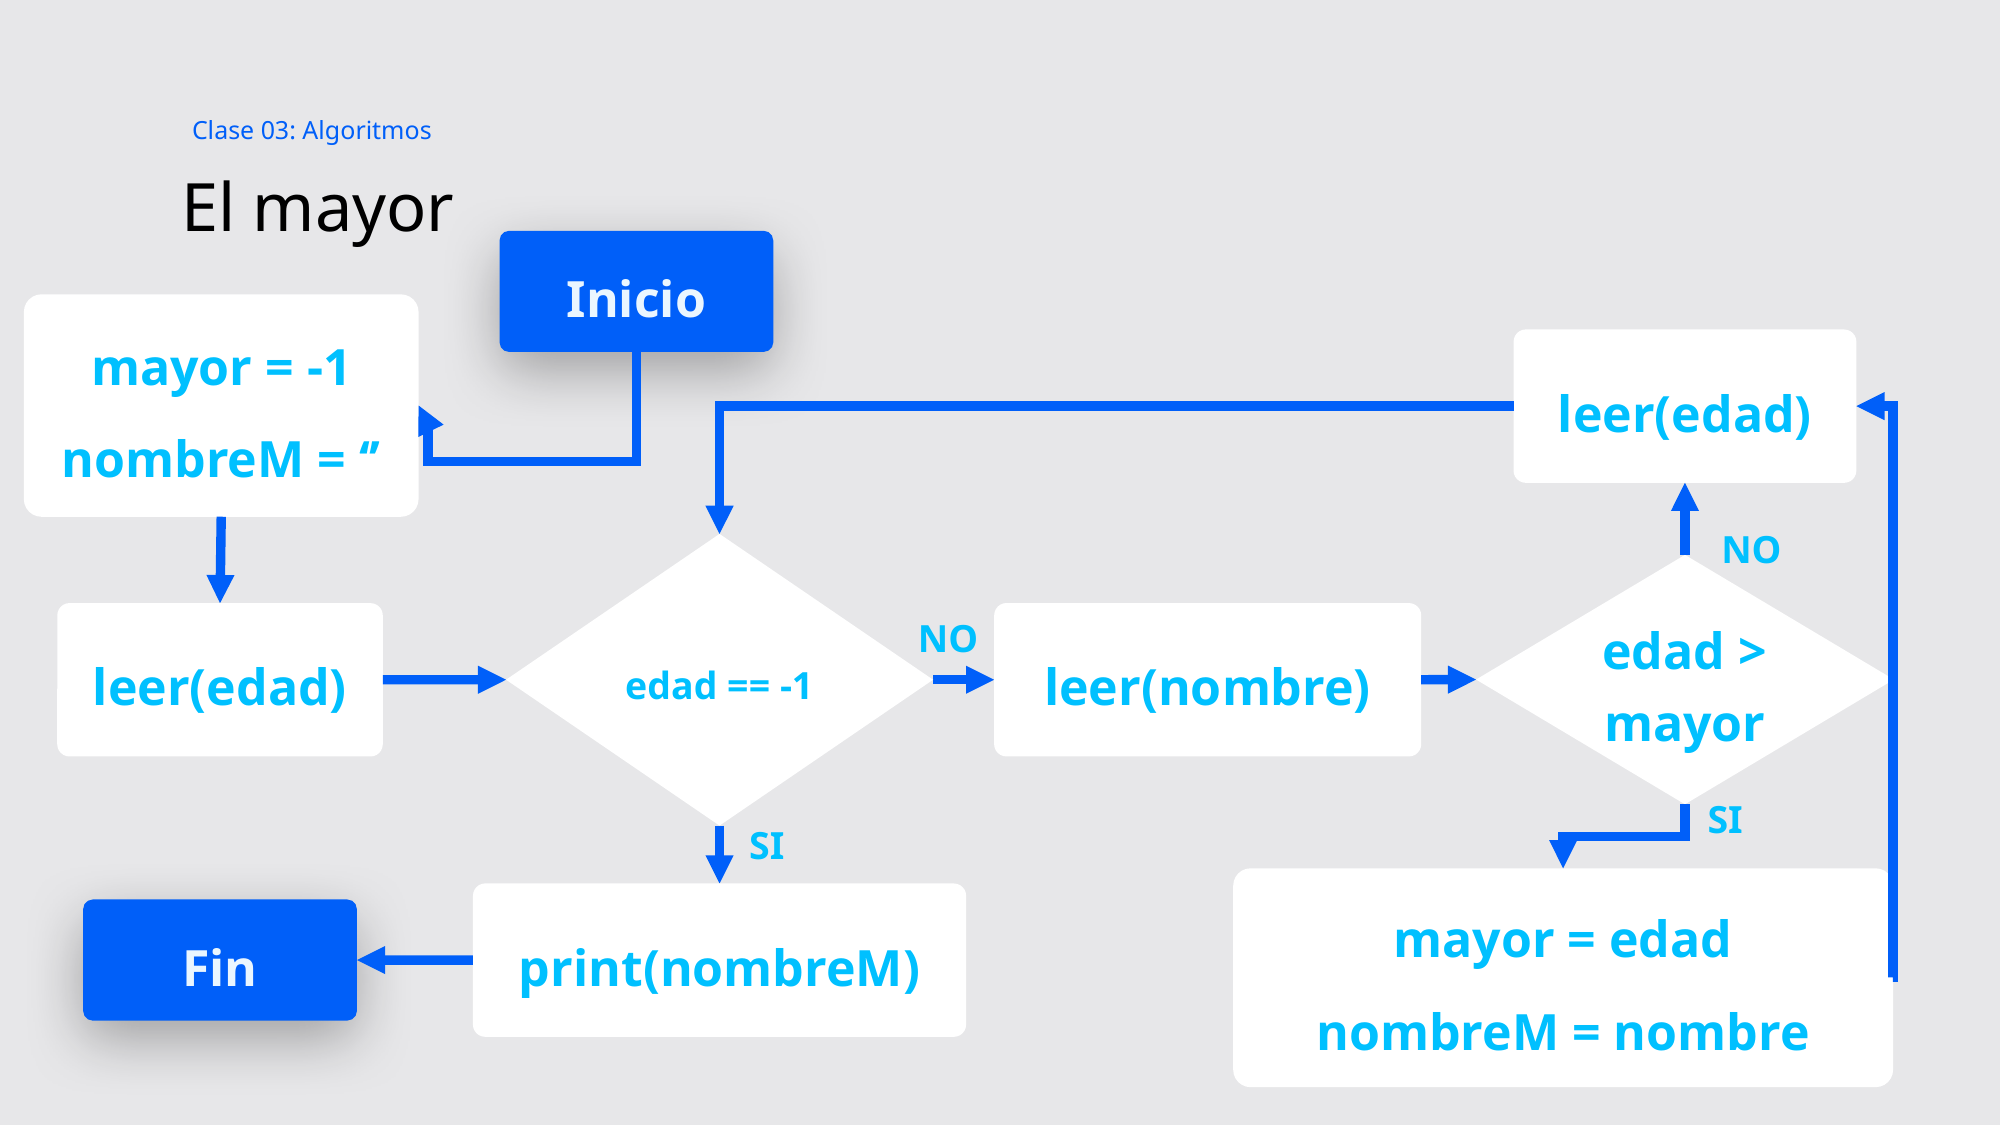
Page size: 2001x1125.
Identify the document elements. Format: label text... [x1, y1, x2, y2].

text_box SI [1672, 779, 1778, 849]
text_box mayor = edad nombreM = nombre [1232, 867, 1895, 1089]
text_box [500, 269, 555, 488]
text_box leer(edad) [1512, 328, 1858, 484]
text_box print(nombreM) [471, 882, 968, 1038]
text_box leer(nombre) [993, 601, 1423, 758]
title El mayor [181, 150, 1810, 263]
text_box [1856, 406, 1894, 978]
text_box NO [895, 598, 1001, 668]
text_box leer(edad) [56, 602, 384, 758]
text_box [719, 406, 1514, 534]
text_box edad > mayor [1475, 555, 1856, 798]
text_box SI [714, 805, 820, 874]
text_box mayor = -1 nombreM = ‘’ [22, 293, 420, 518]
text_box Inicio [498, 229, 775, 353]
text_box Clase 03: Algoritmos [191, 100, 448, 150]
text_box NO [1698, 509, 1804, 579]
text_box edad == -1 [505, 533, 935, 824]
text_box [1591, 775, 1656, 898]
text_box Fin [82, 898, 358, 1022]
